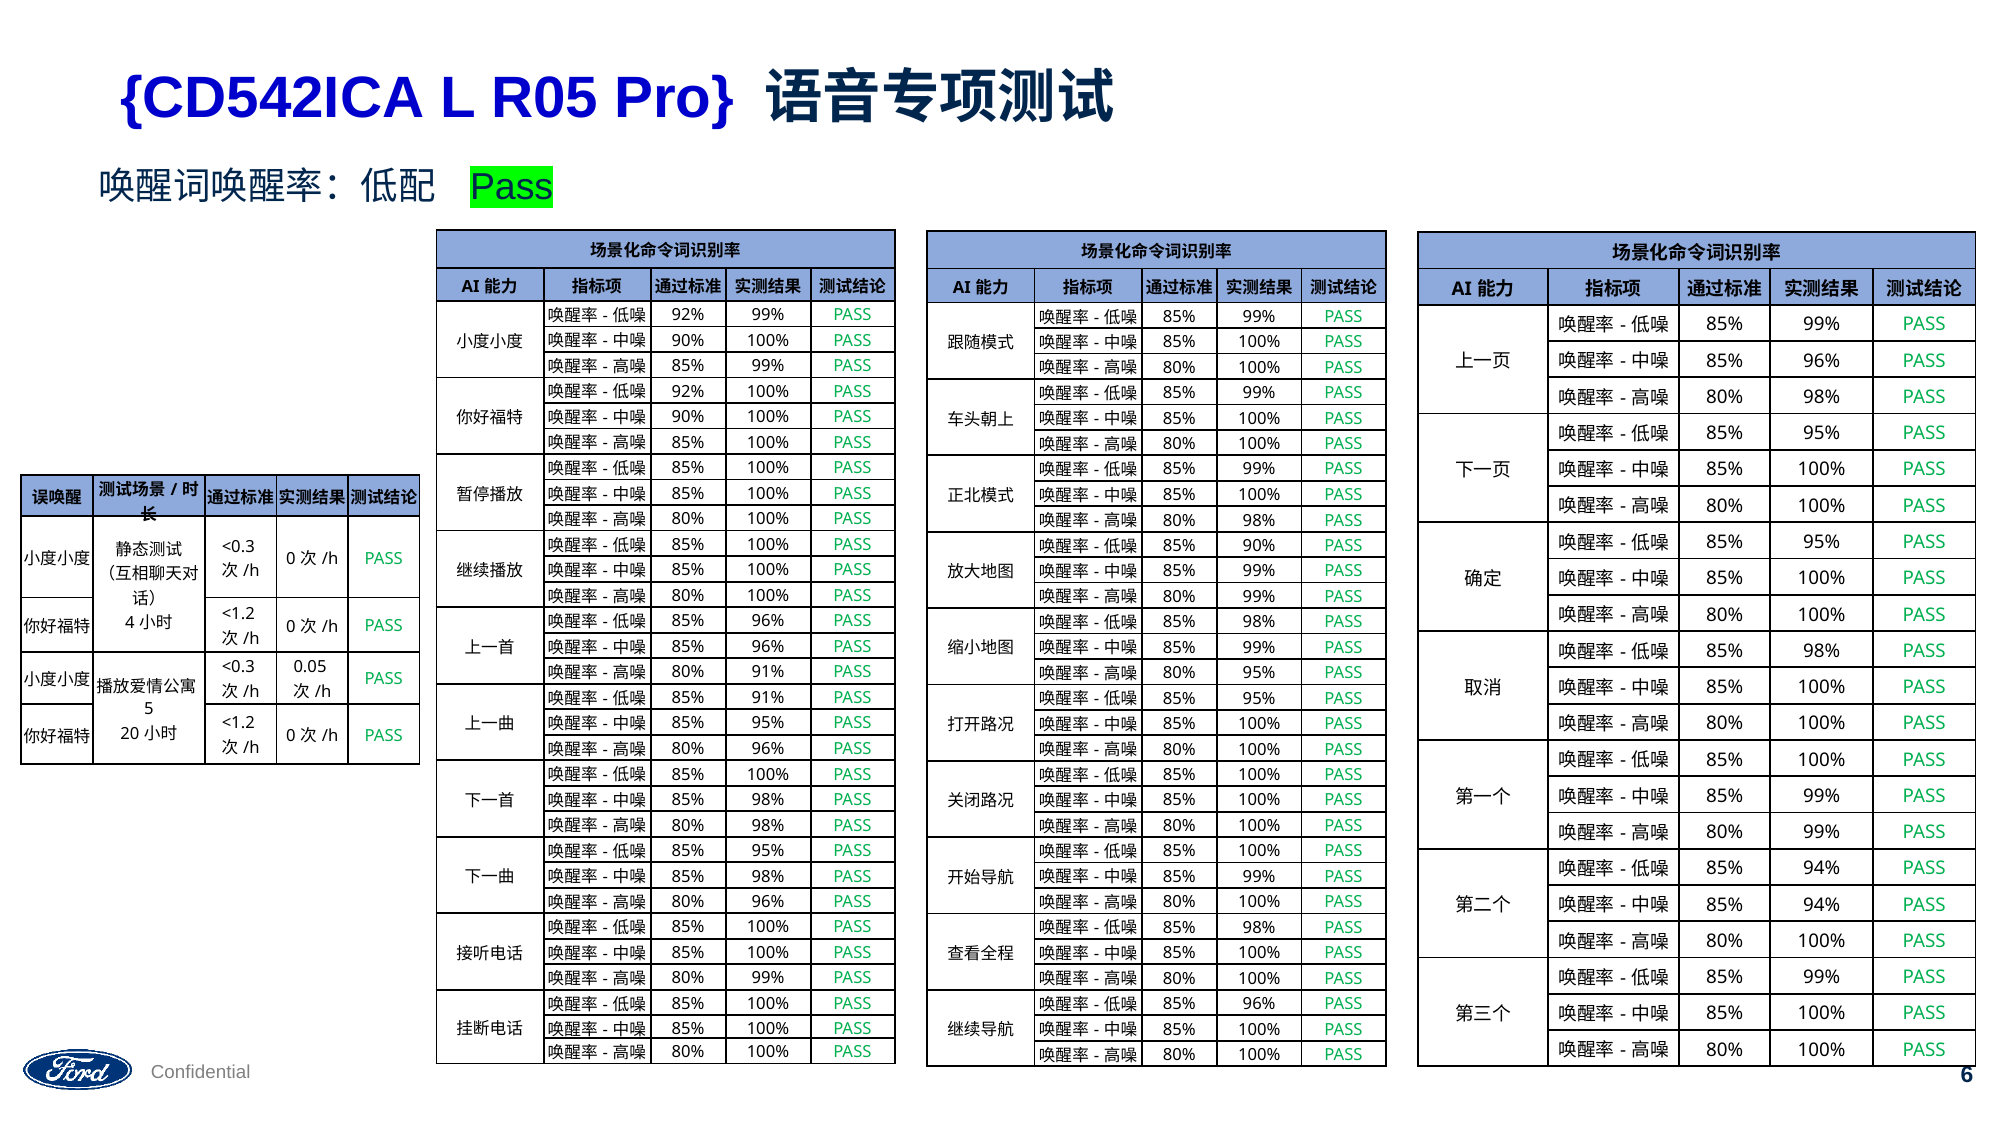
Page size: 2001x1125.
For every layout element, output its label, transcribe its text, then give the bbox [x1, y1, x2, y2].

table_cell 96% [727, 608, 810, 632]
table_cell 放大地图 [928, 533, 1034, 607]
table_cell 唤醒率-高噪 [1035, 354, 1141, 378]
table_cell 85% [1680, 668, 1769, 703]
table_cell 唤醒率-低噪 [1035, 456, 1141, 480]
table_cell PASS [1874, 741, 1975, 775]
table_cell 指标项 [545, 269, 650, 300]
table_cell 100% [1218, 482, 1301, 505]
table_cell 唤醒率-中噪 [545, 787, 650, 810]
table_cell 上一页 [1419, 306, 1547, 413]
table_cell 唤醒率-低噪 [1549, 523, 1678, 558]
table_cell 80% [1143, 507, 1216, 531]
table_cell 唤醒率-高噪 [545, 506, 650, 530]
table_cell PASS [1302, 354, 1385, 378]
table_cell 100% [1218, 354, 1301, 378]
table_cell 80% [1680, 596, 1769, 630]
table_cell 80% [652, 1039, 725, 1063]
table_cell 99% [1771, 306, 1872, 340]
table_cell 100% [727, 506, 810, 530]
table_cell 指标项 [1035, 269, 1141, 302]
table_cell 唤醒率-高噪 [1549, 705, 1678, 739]
table_cell PASS [349, 598, 419, 651]
table_cell 100% [1218, 762, 1301, 785]
table_cell 唤醒率-高噪 [545, 965, 650, 989]
table_cell PASS [1302, 660, 1385, 684]
table_cell PASS [1302, 736, 1385, 760]
table_cell 85% [652, 429, 725, 453]
table_cell 0次/h [277, 517, 347, 597]
table_cell PASS [812, 608, 894, 632]
table_cell 99% [727, 353, 810, 377]
table_cell PASS [1874, 813, 1975, 848]
table_cell 上一曲 [437, 685, 543, 759]
table_cell 85% [652, 863, 725, 887]
table_cell 唤醒率-中噪 [1035, 711, 1141, 734]
table_cell PASS [1874, 1031, 1975, 1065]
table_cell 85% [1680, 995, 1769, 1029]
table_cell 测试结论 [1302, 269, 1385, 302]
table_cell 80% [1680, 378, 1769, 413]
table_cell PASS [812, 455, 894, 479]
table_cell 99% [1218, 380, 1301, 404]
table_cell PASS [812, 761, 894, 785]
table_cell 第二个 [1419, 850, 1547, 957]
table_cell PASS [1874, 886, 1975, 920]
table_cell 唤醒率-低噪 [1035, 303, 1141, 327]
table_cell PASS [349, 653, 419, 703]
table_cell 100% [1218, 1042, 1301, 1065]
table_cell 唤醒率-高噪 [1549, 378, 1678, 413]
table_cell 唤醒率-低噪 [545, 608, 650, 632]
table_cell PASS [1302, 507, 1385, 531]
table_cell 85% [652, 480, 725, 504]
table_cell <1.2次/h [206, 705, 276, 763]
table_cell 唤醒率-低噪 [1035, 533, 1141, 556]
table_cell 90% [652, 404, 725, 428]
table_cell 100% [727, 455, 810, 479]
table_cell 指标项 [1549, 269, 1678, 304]
table_cell PASS [1302, 431, 1385, 454]
table_cell PASS [1302, 991, 1385, 1014]
table_cell 唤醒率-低噪 [1035, 762, 1141, 785]
table_cell 100% [727, 404, 810, 428]
table_cell 唤醒率-低噪 [1035, 609, 1141, 633]
table_cell 100% [727, 327, 810, 351]
table_cell 85% [652, 455, 725, 479]
table_cell 挂断电话 [437, 991, 543, 1063]
table_cell 95% [1771, 523, 1872, 558]
table_cell PASS [1302, 863, 1385, 887]
table_cell 正北模式 [928, 456, 1034, 531]
table_cell 唤醒率-低噪 [545, 761, 650, 785]
table_cell PASS [812, 838, 894, 861]
table_cell 100% [1218, 1016, 1301, 1040]
table_cell 95% [727, 710, 810, 734]
table_cell 100% [727, 991, 810, 1014]
table_cell 测试结论 [1874, 269, 1975, 304]
table_cell 99% [1771, 958, 1872, 993]
table_cell 唤醒率-低噪 [545, 991, 650, 1014]
table_cell 唤醒率-中噪 [545, 863, 650, 887]
table_cell 继续播放 [437, 531, 543, 606]
table_cell PASS [812, 1039, 894, 1063]
table_cell PASS [812, 378, 894, 402]
table_cell 100% [727, 940, 810, 963]
table_cell PASS [1302, 329, 1385, 353]
table_cell 80% [652, 965, 725, 989]
table_cell PASS [812, 404, 894, 428]
table_cell 85% [1680, 958, 1769, 993]
table_cell 85% [1143, 380, 1216, 404]
table_cell 暂停播放 [437, 455, 543, 530]
table_cell 85% [1680, 414, 1769, 449]
table_cell 96% [727, 889, 810, 912]
table_cell PASS [812, 736, 894, 759]
table_cell 85% [1143, 762, 1216, 785]
table_cell 80% [1143, 965, 1216, 989]
table_cell PASS [1302, 456, 1385, 480]
table_cell 唤醒率-高噪 [1549, 596, 1678, 630]
table_cell 100% [1218, 329, 1301, 353]
table_cell 95% [1218, 685, 1301, 709]
table_cell 100% [727, 531, 810, 555]
table_cell 缩小地图 [928, 609, 1034, 684]
table_cell 唤醒率-高噪 [545, 429, 650, 453]
table_cell 99% [727, 302, 810, 326]
table_cell PASS [812, 889, 894, 912]
table_cell 96% [1218, 991, 1301, 1014]
table_cell 99% [1218, 583, 1301, 607]
table_cell 85% [652, 838, 725, 861]
table_cell 唤醒率-高噪 [545, 812, 650, 836]
table_cell 100% [1771, 596, 1872, 630]
table_cell PASS [1302, 838, 1385, 862]
table_cell 98% [727, 812, 810, 836]
table_cell 95% [1218, 660, 1301, 684]
table_cell PASS [1874, 922, 1975, 957]
table_cell PASS [812, 659, 894, 683]
table_cell 85% [652, 1016, 725, 1037]
table_header 测试结论 [349, 476, 419, 515]
table_cell 唤醒率-中噪 [1035, 558, 1141, 582]
table_cell PASS [1302, 482, 1385, 505]
table_cell 80% [1680, 1031, 1769, 1065]
table_cell 80% [1680, 813, 1769, 848]
table_cell 唤醒率-高噪 [1035, 660, 1141, 684]
table_cell PASS [1874, 705, 1975, 739]
table_cell 小度小度 [437, 302, 543, 377]
table_cell 98% [1218, 609, 1301, 633]
table_cell 唤醒率-低噪 [1549, 850, 1678, 884]
table_cell 100% [727, 914, 810, 938]
table_cell 98% [1771, 632, 1872, 666]
table_cell 实测结果 [1771, 269, 1872, 304]
table_cell 唤醒率-高噪 [545, 353, 650, 377]
table_cell 100% [1218, 838, 1301, 862]
table_cell 80% [1143, 354, 1216, 378]
table_header 场景化命令词识别率 [437, 231, 894, 267]
table_cell 100% [1218, 965, 1301, 989]
table_cell PASS [1874, 378, 1975, 413]
table_cell 唤醒率-中噪 [1549, 451, 1678, 485]
table_cell 唤醒率-低噪 [1549, 958, 1678, 993]
table_cell PASS [1302, 787, 1385, 811]
table_cell 85% [1680, 306, 1769, 340]
table_cell PASS [812, 787, 894, 810]
table_cell PASS [1302, 762, 1385, 785]
table_cell PASS [1302, 583, 1385, 607]
table_cell 上一首 [437, 608, 543, 683]
table_cell 85% [652, 761, 725, 785]
table_cell 85% [1143, 914, 1216, 938]
table_cell 唤醒率-低噪 [1035, 991, 1141, 1014]
table_cell 100% [1218, 431, 1301, 454]
table_cell 85% [652, 531, 725, 555]
table_cell 唤醒率-中噪 [545, 327, 650, 351]
table_cell 96% [1771, 342, 1872, 376]
table_cell 100% [727, 429, 810, 453]
table_cell PASS [812, 302, 894, 326]
table_cell 85% [652, 685, 725, 708]
table_header 场景化命令词识别率 [1419, 233, 1975, 268]
table_cell 跟随模式 [928, 303, 1034, 378]
table_cell 唤醒率-高噪 [545, 659, 650, 683]
table_cell 下一首 [437, 761, 543, 836]
table_cell PASS [1302, 380, 1385, 404]
table_cell 85% [1143, 1016, 1216, 1040]
table_cell PASS [1302, 889, 1385, 913]
table_cell 80% [1143, 660, 1216, 684]
table_cell 98% [727, 863, 810, 887]
table_cell 唤醒率-低噪 [545, 378, 650, 402]
table_cell PASS [812, 965, 894, 989]
table_cell 100% [727, 583, 810, 606]
table_cell 85% [652, 608, 725, 632]
table_cell PASS [812, 506, 894, 530]
table_cell 100% [727, 761, 810, 785]
table_cell PASS [812, 812, 894, 836]
table_cell PASS [1874, 668, 1975, 703]
table_cell 80% [652, 583, 725, 606]
table_cell PASS [1874, 523, 1975, 558]
table_cell <1.2次/h [206, 598, 276, 651]
table_cell 唤醒率-中噪 [1035, 405, 1141, 429]
table_cell PASS [1302, 685, 1385, 709]
table_cell 99% [1218, 863, 1301, 887]
table_cell 唤醒率-高噪 [1035, 813, 1141, 836]
table_cell PASS [349, 705, 419, 763]
table_cell PASS [1874, 958, 1975, 993]
table_cell 85% [1143, 558, 1216, 582]
table_cell 唤醒率-高噪 [1035, 583, 1141, 607]
table_cell 85% [1143, 329, 1216, 353]
table_cell 播放爱情公寓5 20小时 [94, 653, 204, 763]
table_cell 85% [652, 940, 725, 963]
table_cell PASS [1874, 342, 1975, 376]
table_cell PASS [1302, 1042, 1385, 1065]
table_cell PASS [1874, 995, 1975, 1029]
table_cell 继续导航 [928, 991, 1034, 1065]
table_cell 你好福特 [437, 378, 543, 453]
table_cell PASS [812, 353, 894, 377]
table_header 场景化命令词识别率 [928, 232, 1385, 268]
table_cell PASS [1874, 777, 1975, 812]
text_box 唤醒词唤醒率：低配 Pass [83, 154, 1094, 215]
table_cell 唤醒率-低噪 [1035, 914, 1141, 938]
table_cell 80% [652, 659, 725, 683]
table_cell 唤醒率-中噪 [1035, 634, 1141, 658]
table_cell 接听电话 [437, 914, 543, 989]
table_cell 85% [1143, 685, 1216, 709]
table_cell 唤醒率-中噪 [1035, 482, 1141, 505]
table_cell 100% [1218, 787, 1301, 811]
table_cell AI能力 [1419, 269, 1547, 304]
table_cell 唤醒率-中噪 [1549, 777, 1678, 812]
table_cell AI能力 [437, 269, 543, 300]
table_cell 唤醒率-低噪 [1549, 414, 1678, 449]
table_cell 94% [1771, 850, 1872, 884]
table_cell 85% [652, 710, 725, 734]
table_cell PASS [1302, 533, 1385, 556]
table_cell 85% [1680, 777, 1769, 812]
table_cell 100% [727, 480, 810, 504]
table_cell 100% [1218, 889, 1301, 913]
table_cell 唤醒率-中噪 [1035, 1016, 1141, 1040]
table_cell 唤醒率-低噪 [1035, 838, 1141, 862]
table_cell 85% [652, 557, 725, 581]
table_cell 98% [1218, 914, 1301, 938]
table_cell PASS [1302, 965, 1385, 989]
table_cell 唤醒率-低噪 [545, 531, 650, 555]
table_cell 85% [1680, 523, 1769, 558]
table_cell PASS [1302, 711, 1385, 734]
table_cell 96% [727, 736, 810, 759]
table_cell PASS [1874, 414, 1975, 449]
table_cell PASS [1874, 596, 1975, 630]
table_cell 唤醒率-中噪 [1035, 863, 1141, 887]
table_cell 95% [727, 838, 810, 861]
table_cell 85% [1143, 609, 1216, 633]
table_cell 通过标准 [652, 269, 725, 300]
table_cell 85% [652, 353, 725, 377]
table_cell 100% [1771, 1031, 1872, 1065]
table_cell 100% [1218, 711, 1301, 734]
table_cell 唤醒率-中噪 [1035, 940, 1141, 963]
table_cell 第三个 [1419, 958, 1547, 1065]
table_cell 91% [727, 685, 810, 708]
table_cell 小度小度 [22, 653, 92, 703]
table_cell 唤醒率-高噪 [545, 1039, 650, 1063]
title {CD542ICA L R05 Pro} 语音专项测试 [104, 59, 1883, 155]
table_cell 唤醒率-高噪 [545, 583, 650, 606]
table_cell 唤醒率-中噪 [1549, 886, 1678, 920]
table_cell 98% [1218, 507, 1301, 531]
table_cell PASS [1302, 303, 1385, 327]
table_cell PASS [812, 710, 894, 734]
table_cell 唤醒率-低噪 [1549, 306, 1678, 340]
table_cell 85% [1143, 711, 1216, 734]
picture [23, 1049, 132, 1090]
table_cell 100% [1771, 559, 1872, 594]
table_cell PASS [812, 991, 894, 1014]
table_cell 80% [1680, 487, 1769, 521]
table_cell 80% [1680, 705, 1769, 739]
table_cell 唤醒率-高噪 [1035, 889, 1141, 913]
table_cell PASS [812, 531, 894, 555]
table_cell PASS [349, 517, 419, 597]
table_cell 唤醒率-中噪 [1549, 995, 1678, 1029]
table_cell 通过标准 [1680, 269, 1769, 304]
table_cell 96% [727, 634, 810, 657]
table_cell 唤醒率-中噪 [545, 557, 650, 581]
table_header 实测结果 [277, 476, 347, 515]
table_cell PASS [1874, 559, 1975, 594]
table_cell 80% [652, 812, 725, 836]
table_cell 唤醒率-高噪 [1035, 507, 1141, 531]
table_cell 实测结果 [727, 269, 810, 300]
table_cell 85% [1143, 456, 1216, 480]
table_cell 小度小度 [22, 517, 92, 597]
table_cell 下一曲 [437, 838, 543, 912]
table_cell AI能力 [928, 269, 1034, 302]
table_cell 92% [652, 378, 725, 402]
table_cell 94% [1771, 886, 1872, 920]
table_cell 唤醒率-中噪 [1549, 668, 1678, 703]
table_cell 唤醒率-高噪 [1035, 1042, 1141, 1065]
table_cell 第一个 [1419, 741, 1547, 848]
table_cell <0.3次/h [206, 653, 276, 703]
table_cell 唤醒率-低噪 [545, 685, 650, 708]
table_cell 关闭路况 [928, 762, 1034, 836]
table_cell 80% [652, 506, 725, 530]
table_cell 静态测试 （互相聊天对话） 4小时 [94, 517, 204, 651]
table_cell 唤醒率-低噪 [1549, 632, 1678, 666]
table_cell PASS [1302, 1016, 1385, 1040]
table_cell PASS [812, 480, 894, 504]
table_cell PASS [812, 940, 894, 963]
table_cell PASS [1302, 813, 1385, 836]
table_cell 唤醒率-高噪 [1549, 1031, 1678, 1065]
table_cell 唤醒率-中噪 [545, 404, 650, 428]
table_cell 99% [1771, 777, 1872, 812]
table_cell 唤醒率-高噪 [545, 889, 650, 912]
table_cell 85% [1680, 632, 1769, 666]
table_cell 唤醒率-中噪 [545, 710, 650, 734]
table_cell 打开路况 [928, 685, 1034, 760]
table_cell 80% [1143, 1042, 1216, 1065]
table_cell 91% [727, 659, 810, 683]
table_cell 唤醒率-中噪 [1549, 342, 1678, 376]
table_cell 唤醒率-低噪 [545, 455, 650, 479]
table_cell 90% [1218, 533, 1301, 556]
table_cell 车头朝上 [928, 380, 1034, 454]
table_cell 99% [1218, 634, 1301, 658]
table_cell 85% [1143, 991, 1216, 1014]
table_cell 通过标准 [1143, 269, 1216, 302]
table_cell 唤醒率-高噪 [1549, 813, 1678, 848]
table_cell 唤醒率-中噪 [1549, 559, 1678, 594]
table_cell 80% [1143, 813, 1216, 836]
table_cell 85% [652, 991, 725, 1014]
table_cell 100% [727, 1039, 810, 1063]
table_cell PASS [1302, 558, 1385, 582]
table_cell 唤醒率-低噪 [545, 302, 650, 326]
table_cell 80% [652, 736, 725, 759]
table_cell 唤醒率-低噪 [1549, 741, 1678, 775]
table_cell PASS [812, 557, 894, 581]
table_cell PASS [812, 863, 894, 887]
table_cell 95% [1771, 414, 1872, 449]
table_cell 100% [1218, 940, 1301, 963]
table_cell 100% [1771, 668, 1872, 703]
table_cell 85% [1680, 451, 1769, 485]
table_cell 85% [1143, 533, 1216, 556]
table_cell 100% [1218, 813, 1301, 836]
table_cell 0.05次/h [277, 653, 347, 703]
table_cell PASS [1302, 940, 1385, 963]
table_cell 99% [727, 965, 810, 989]
table_cell 唤醒率-高噪 [1035, 431, 1141, 454]
table_cell 唤醒率-低噪 [545, 914, 650, 938]
table_cell 85% [1680, 559, 1769, 594]
table_cell 开始导航 [928, 838, 1034, 913]
table_cell 80% [1143, 889, 1216, 913]
table_cell 85% [1143, 303, 1216, 327]
table_cell 0次/h [277, 598, 347, 651]
table_cell PASS [1302, 914, 1385, 938]
table_cell 85% [1143, 634, 1216, 658]
table_cell 85% [652, 914, 725, 938]
table_cell PASS [812, 1016, 894, 1037]
table_cell 100% [1771, 451, 1872, 485]
table_cell 99% [1218, 303, 1301, 327]
table_cell 99% [1218, 558, 1301, 582]
table_cell PASS [1874, 850, 1975, 884]
table_cell 98% [1771, 378, 1872, 413]
table_cell 80% [652, 889, 725, 912]
table_cell 你好福特 [22, 598, 92, 651]
table_cell 85% [652, 787, 725, 810]
table_cell 查看全程 [928, 914, 1034, 989]
table_cell PASS [1874, 451, 1975, 485]
table_cell PASS [1302, 405, 1385, 429]
table_cell 85% [1680, 741, 1769, 775]
table_cell 100% [1218, 736, 1301, 760]
table_cell 唤醒率-高噪 [1035, 736, 1141, 760]
table_cell <0.3次/h [206, 517, 276, 597]
table_cell 85% [652, 634, 725, 657]
table_cell PASS [1874, 306, 1975, 340]
table_cell 唤醒率-中噪 [545, 940, 650, 963]
table_cell 85% [1680, 342, 1769, 376]
table_cell 唤醒率-低噪 [1035, 685, 1141, 709]
table_cell 实测结果 [1218, 269, 1301, 302]
table_cell PASS [1302, 634, 1385, 658]
table_cell 100% [1771, 705, 1872, 739]
table_cell 90% [652, 327, 725, 351]
table_cell 唤醒率-高噪 [545, 736, 650, 759]
table_cell 取消 [1419, 632, 1547, 739]
table_cell 唤醒率-高噪 [1035, 965, 1141, 989]
table_cell 100% [727, 378, 810, 402]
table_cell 100% [1218, 405, 1301, 429]
table_cell 100% [727, 557, 810, 581]
table_header 误唤醒 [22, 476, 92, 515]
table_header 通过标准 [206, 476, 276, 515]
table_header 测试场景/时长 [94, 476, 204, 515]
table_cell 0次/h [277, 705, 347, 763]
table_cell 唤醒率-低噪 [1035, 380, 1141, 404]
table_cell 确定 [1419, 523, 1547, 630]
table_cell 85% [1680, 886, 1769, 920]
table_cell PASS [1302, 609, 1385, 633]
table_cell 85% [1143, 405, 1216, 429]
table_cell 唤醒率-中噪 [545, 480, 650, 504]
table_cell 85% [1143, 863, 1216, 887]
table_cell 唤醒率-中噪 [1035, 787, 1141, 811]
table_cell PASS [812, 327, 894, 351]
table_cell 唤醒率-中噪 [545, 634, 650, 657]
table_cell 80% [1680, 922, 1769, 957]
table_cell 80% [1143, 431, 1216, 454]
table_cell 唤醒率-高噪 [1549, 922, 1678, 957]
table_cell 85% [1143, 482, 1216, 505]
table_cell 85% [1143, 940, 1216, 963]
table_cell 99% [1218, 456, 1301, 480]
table_cell 98% [727, 787, 810, 810]
table_cell 85% [1143, 838, 1216, 862]
table_cell 唤醒率-低噪 [545, 838, 650, 861]
table_cell 92% [652, 302, 725, 326]
table_cell 唤醒率-中噪 [545, 1016, 650, 1037]
table_cell PASS [1874, 632, 1975, 666]
table_cell 100% [727, 1016, 810, 1037]
table_cell 100% [1771, 995, 1872, 1029]
table_cell PASS [1874, 487, 1975, 521]
table_cell 85% [1143, 787, 1216, 811]
table_cell 下一页 [1419, 414, 1547, 521]
table_cell 100% [1771, 487, 1872, 521]
table_cell 你好福特 [22, 705, 92, 763]
table_cell PASS [812, 914, 894, 938]
table_cell 100% [1771, 741, 1872, 775]
table_cell PASS [812, 583, 894, 606]
table_cell 唤醒率-中噪 [1035, 329, 1141, 353]
table_cell 100% [1771, 922, 1872, 957]
table_cell PASS [812, 685, 894, 708]
table_cell PASS [812, 429, 894, 453]
table_cell 99% [1771, 813, 1872, 848]
table_cell 85% [1680, 850, 1769, 884]
table_cell 80% [1143, 736, 1216, 760]
table_cell 唤醒率-高噪 [1549, 487, 1678, 521]
table_cell 80% [1143, 583, 1216, 607]
table_cell 测试结论 [812, 269, 894, 300]
table_cell PASS [812, 634, 894, 657]
